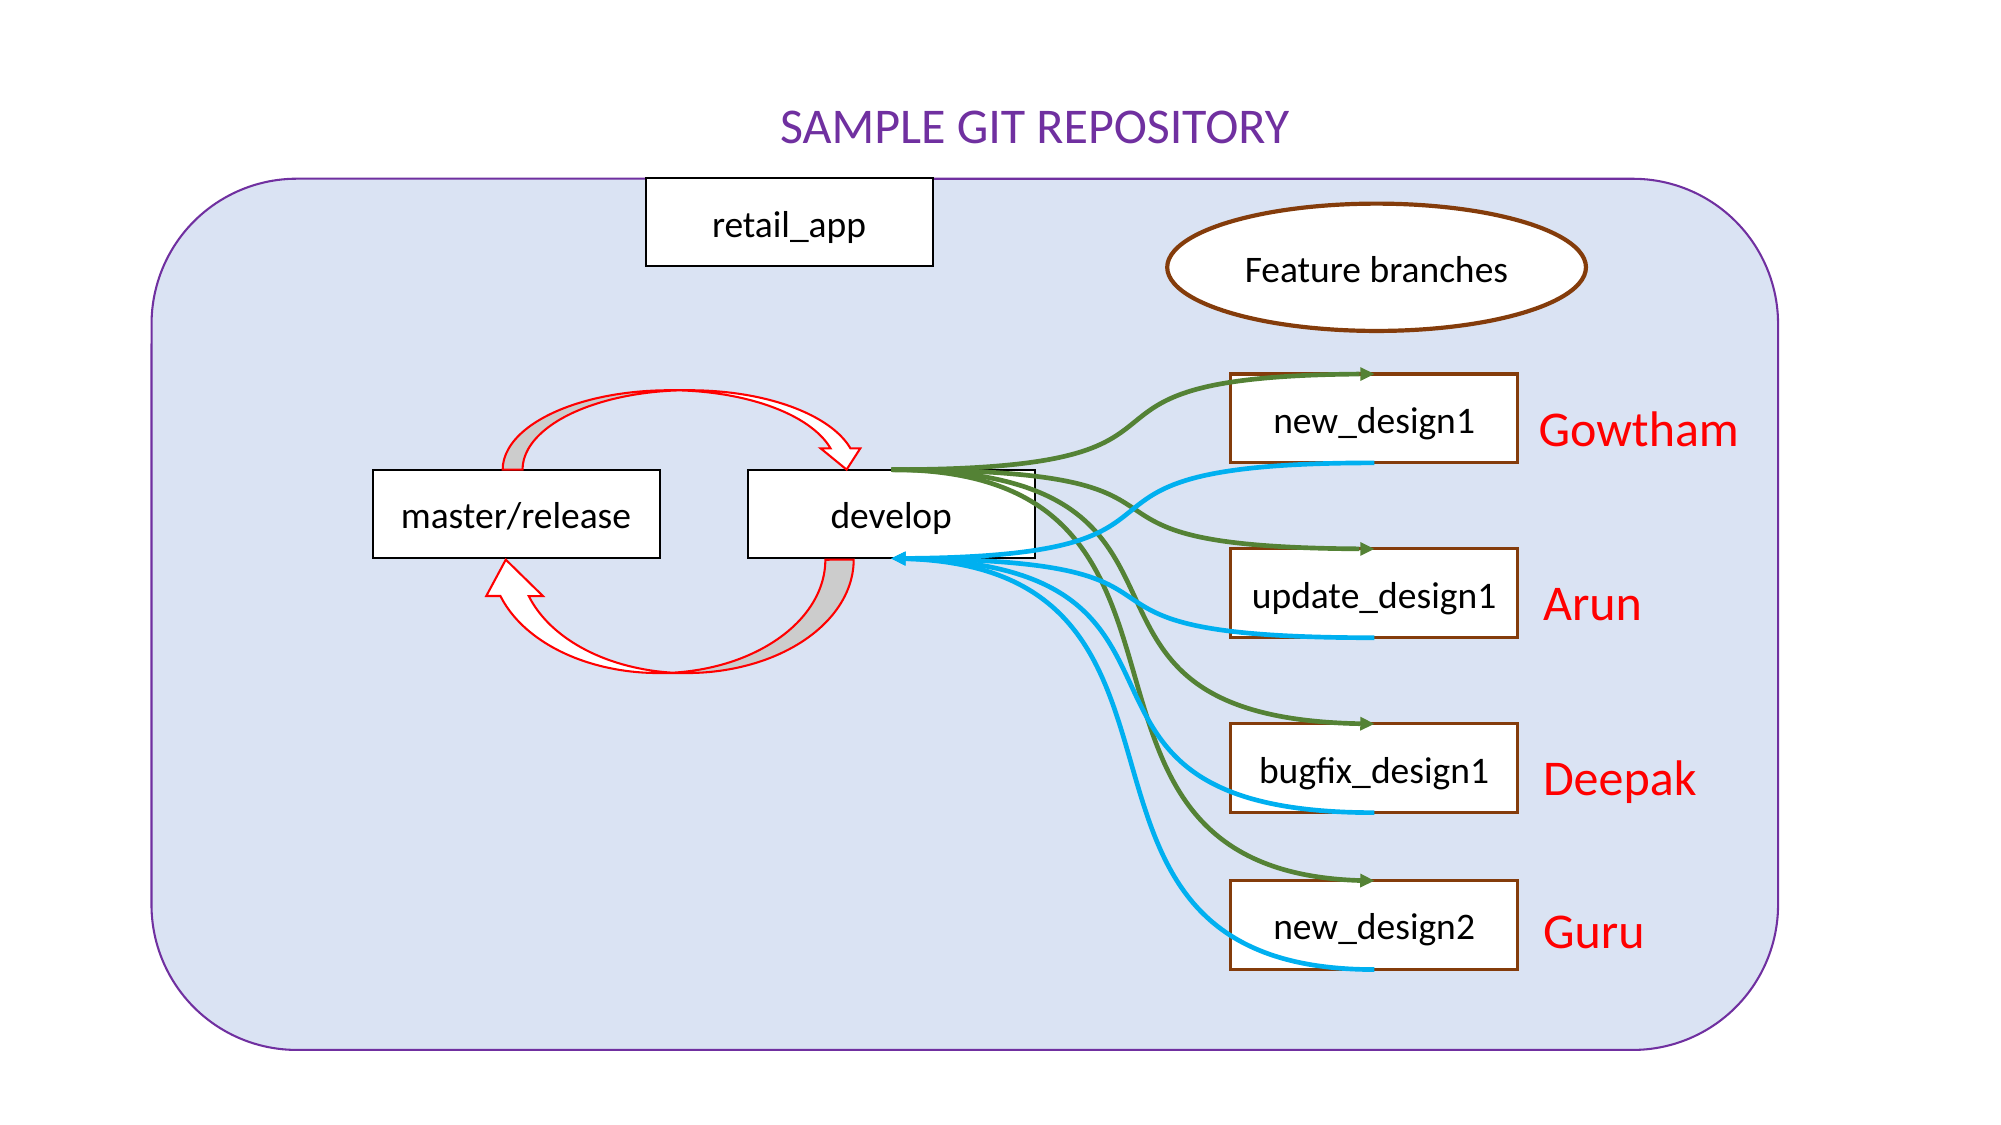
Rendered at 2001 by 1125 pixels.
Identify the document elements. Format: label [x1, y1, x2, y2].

text_box [151, 86, 1779, 1050]
